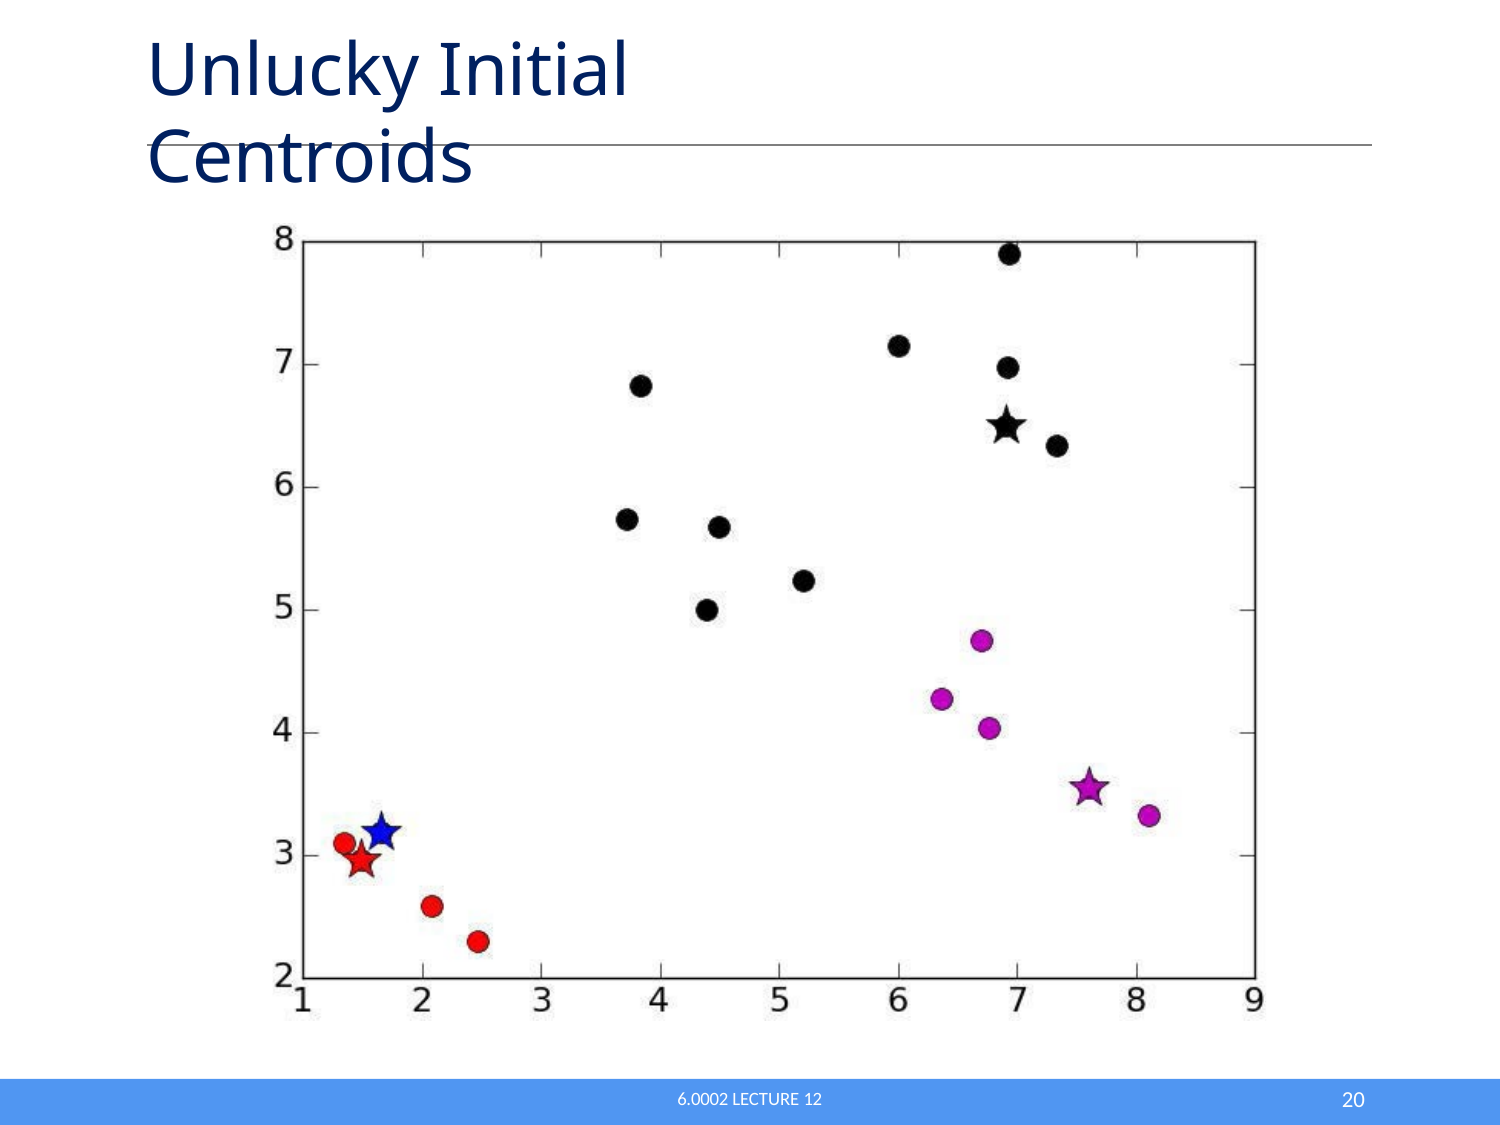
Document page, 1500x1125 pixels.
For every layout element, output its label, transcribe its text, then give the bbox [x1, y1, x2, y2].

text_box [272, 223, 1267, 1021]
title Unlucky Initial Centroids [144, 20, 854, 211]
slide_number 10 [1335, 1073, 1371, 1125]
text_box [1371, 1078, 1500, 1125]
footer 6.0002 LECTURE 12 [675, 1085, 826, 1125]
text_box [0, 1078, 1335, 1125]
